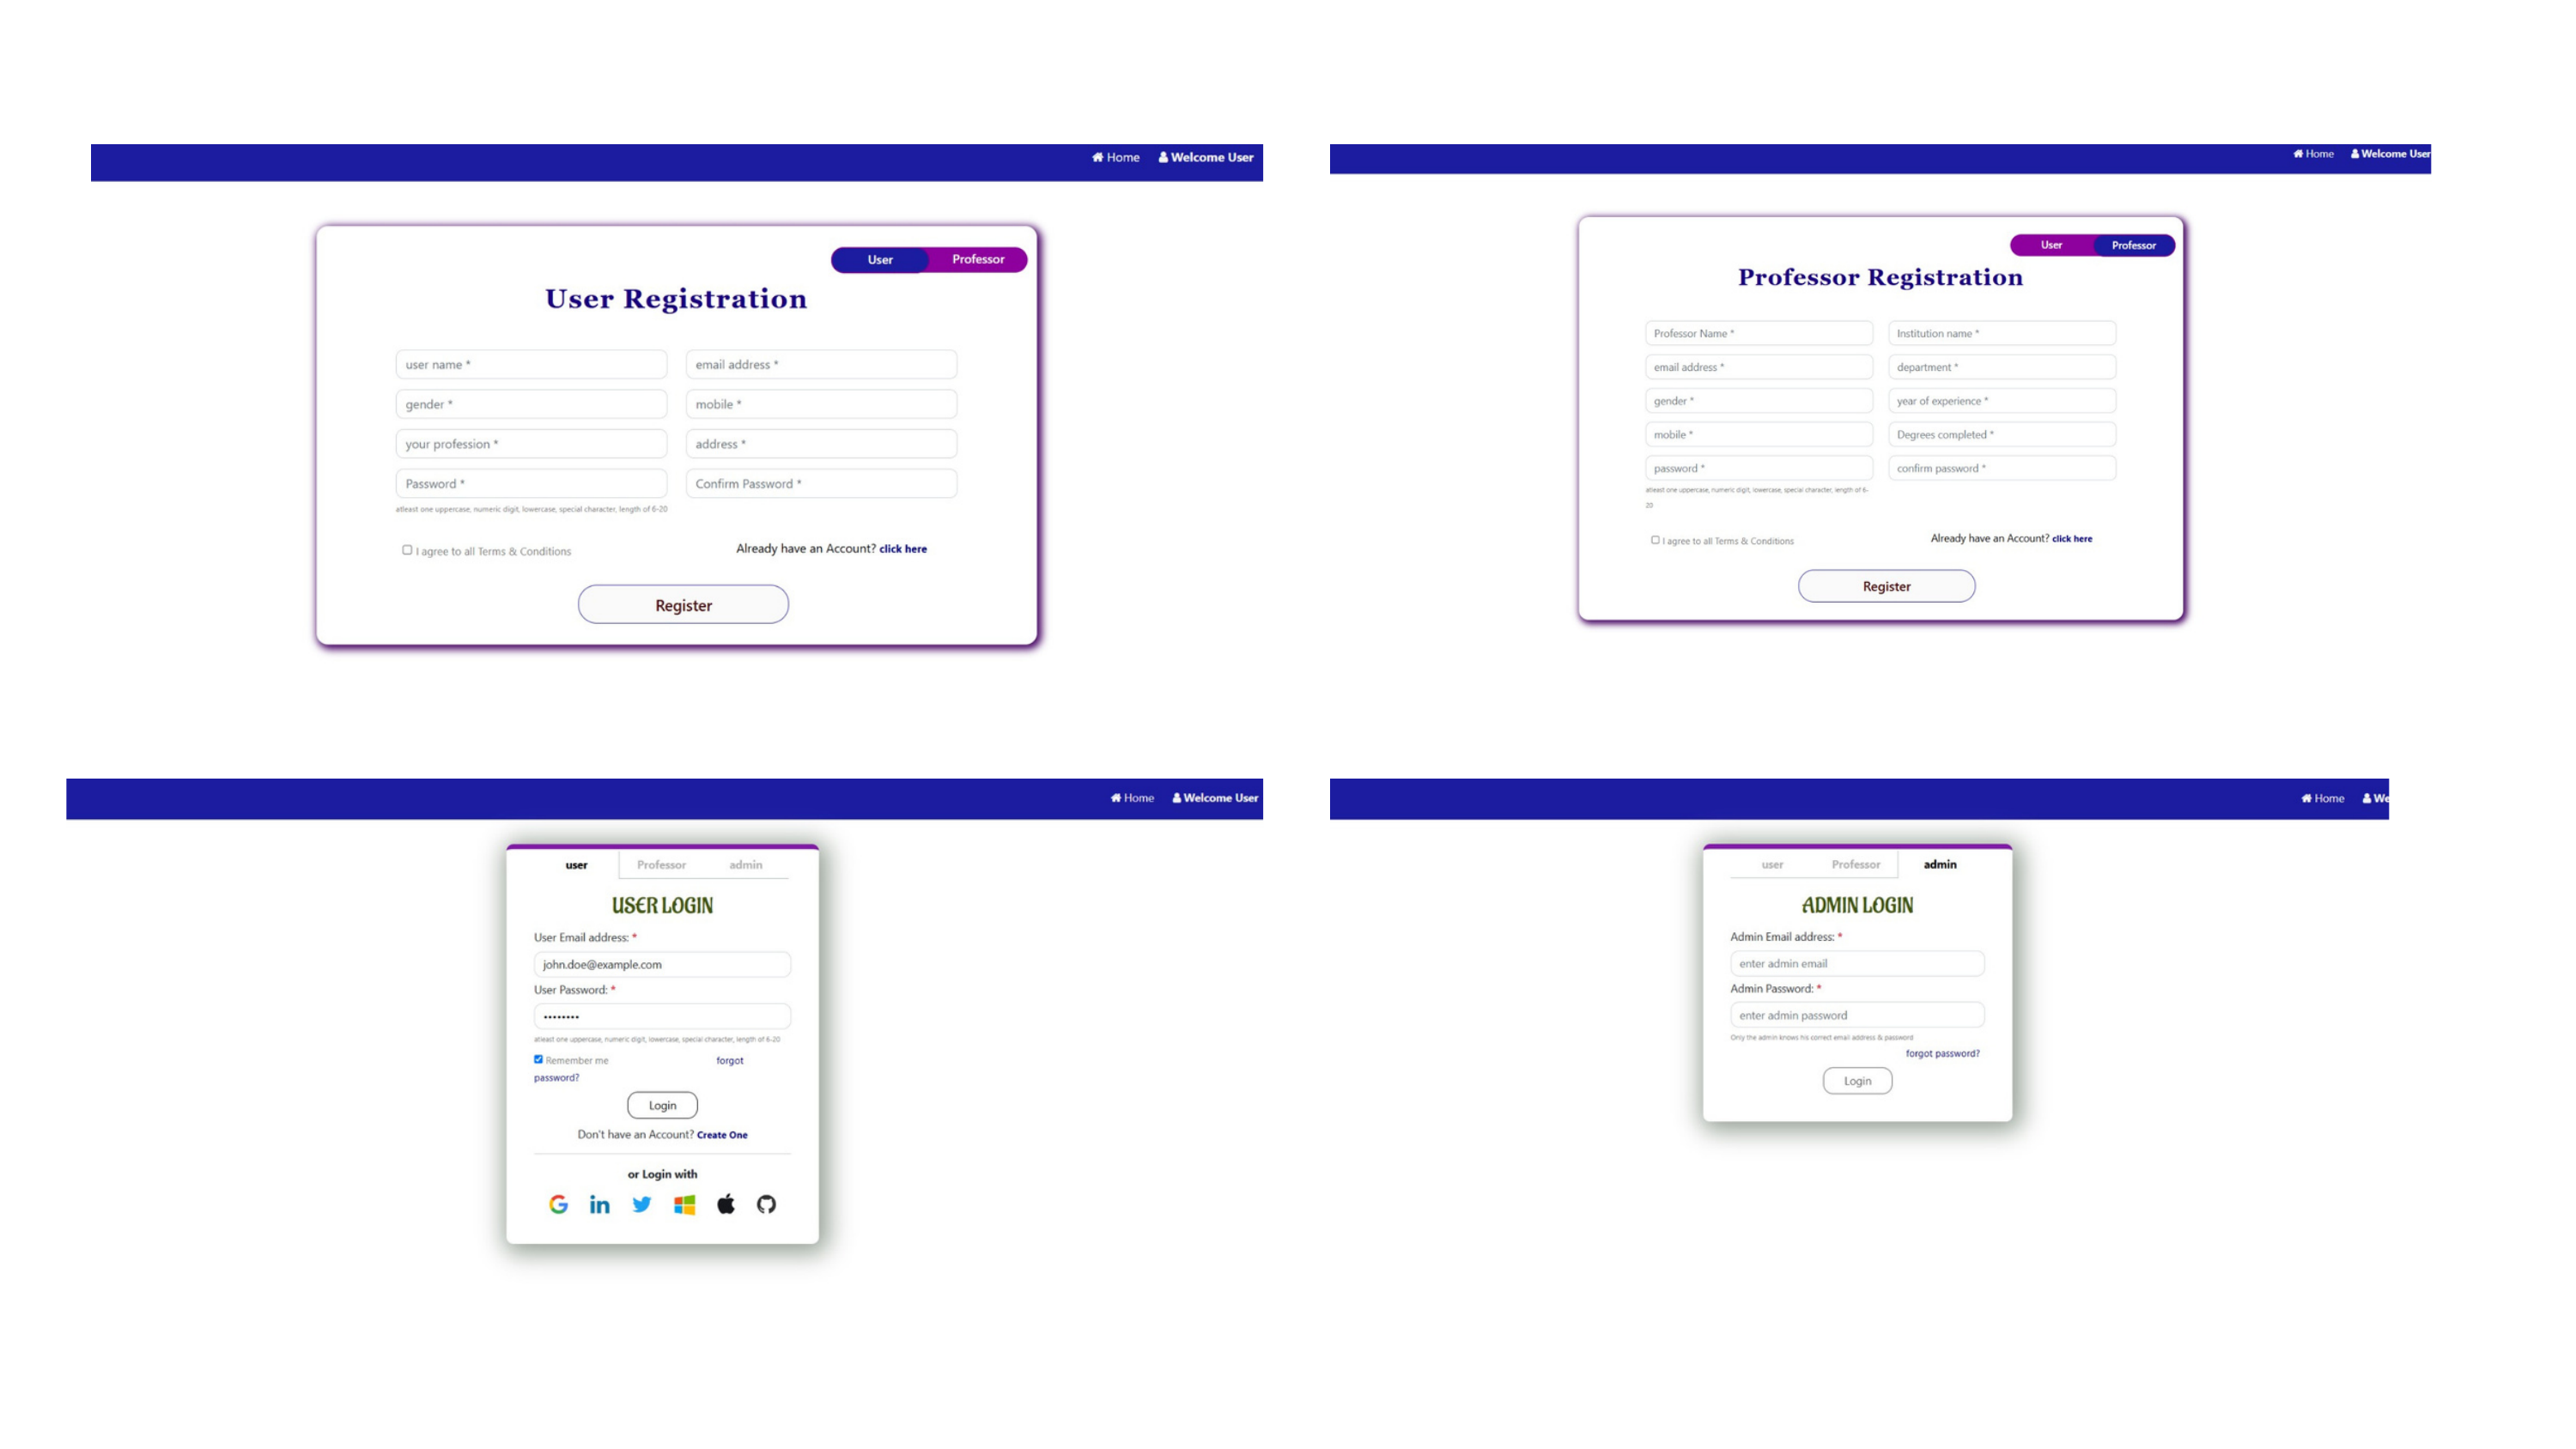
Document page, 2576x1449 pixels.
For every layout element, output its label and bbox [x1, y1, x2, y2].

text_box [66, 779, 1264, 1304]
text_box [1330, 144, 2432, 642]
text_box [1330, 779, 2390, 1304]
text_box [91, 144, 1264, 667]
